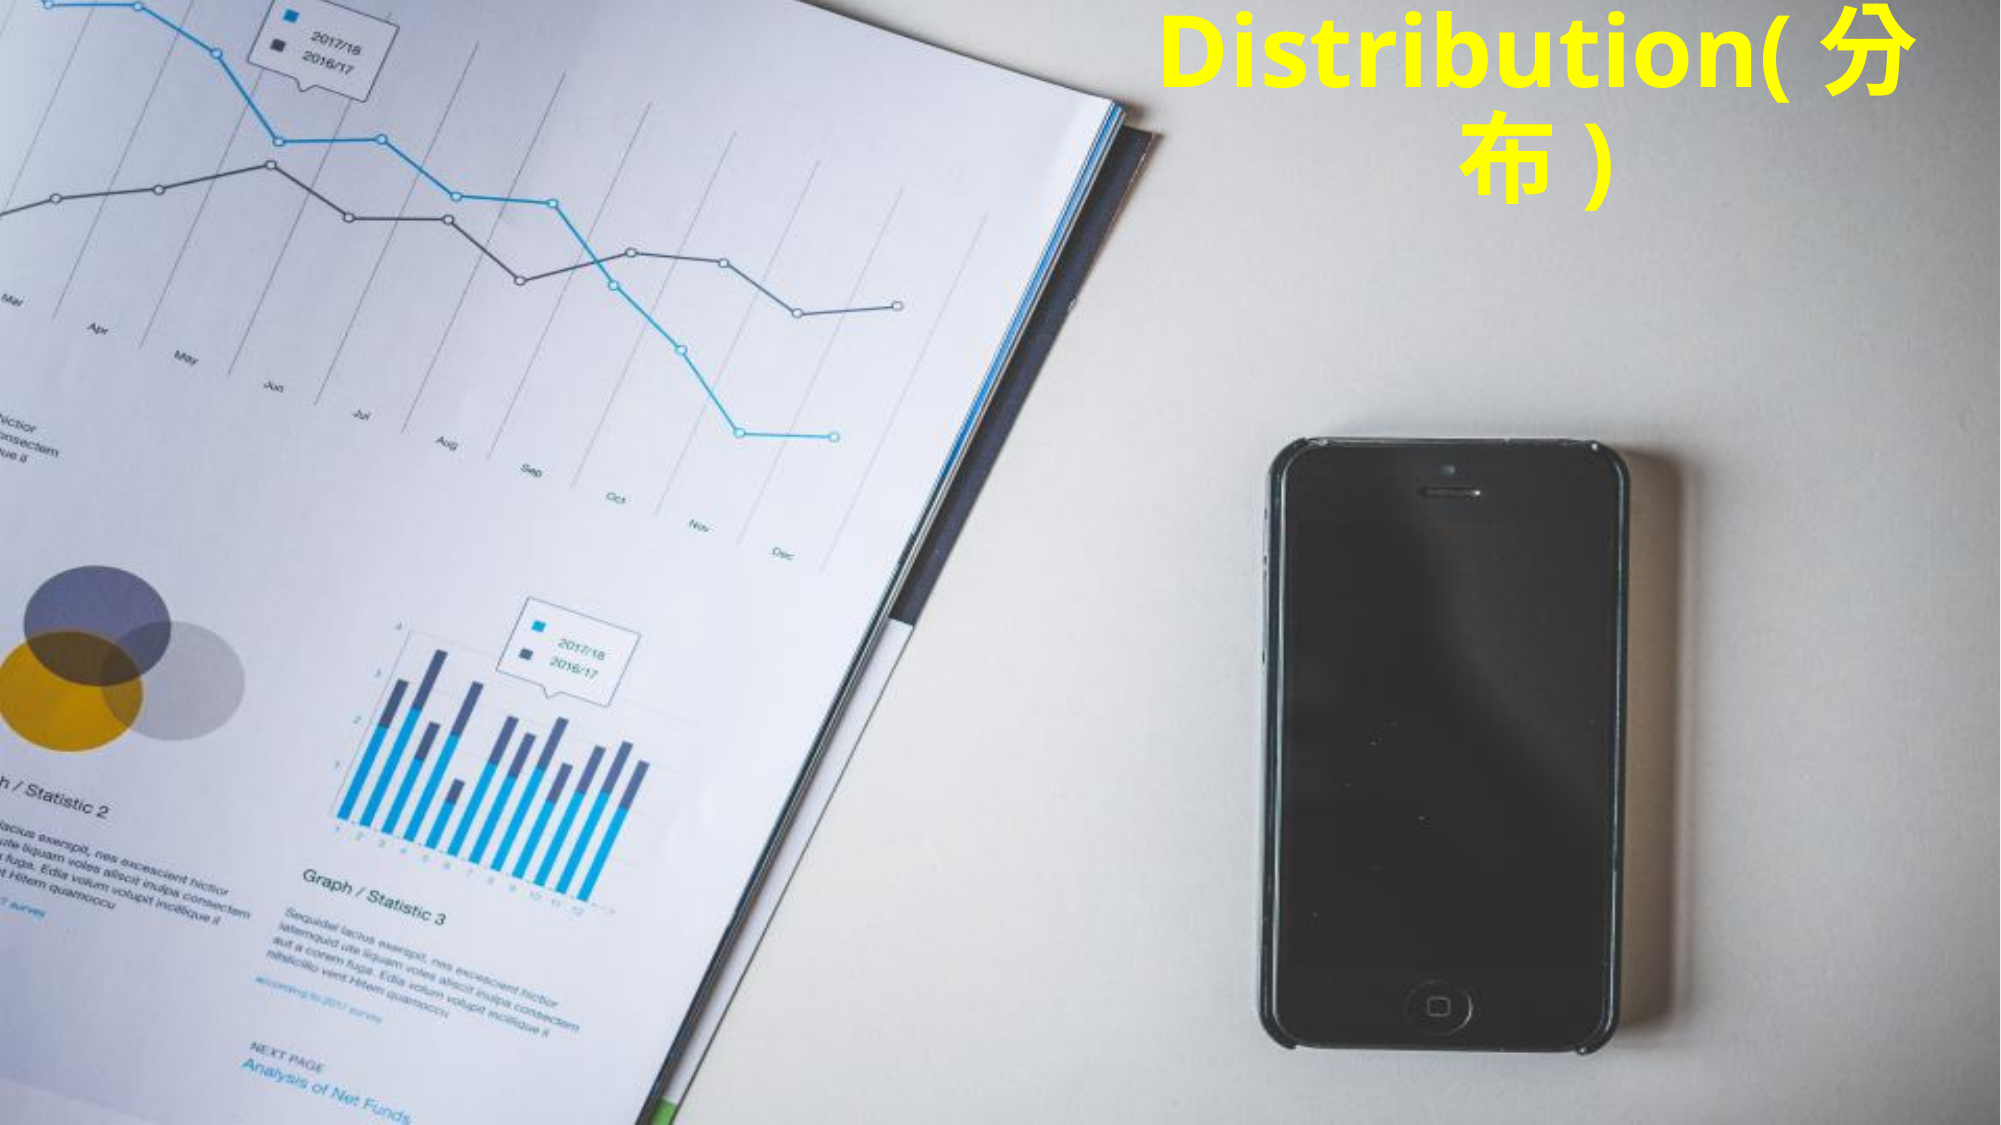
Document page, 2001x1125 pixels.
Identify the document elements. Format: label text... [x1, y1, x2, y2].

picture [0, 0, 2001, 1125]
title Distribution(分布) [1074, 0, 2000, 218]
